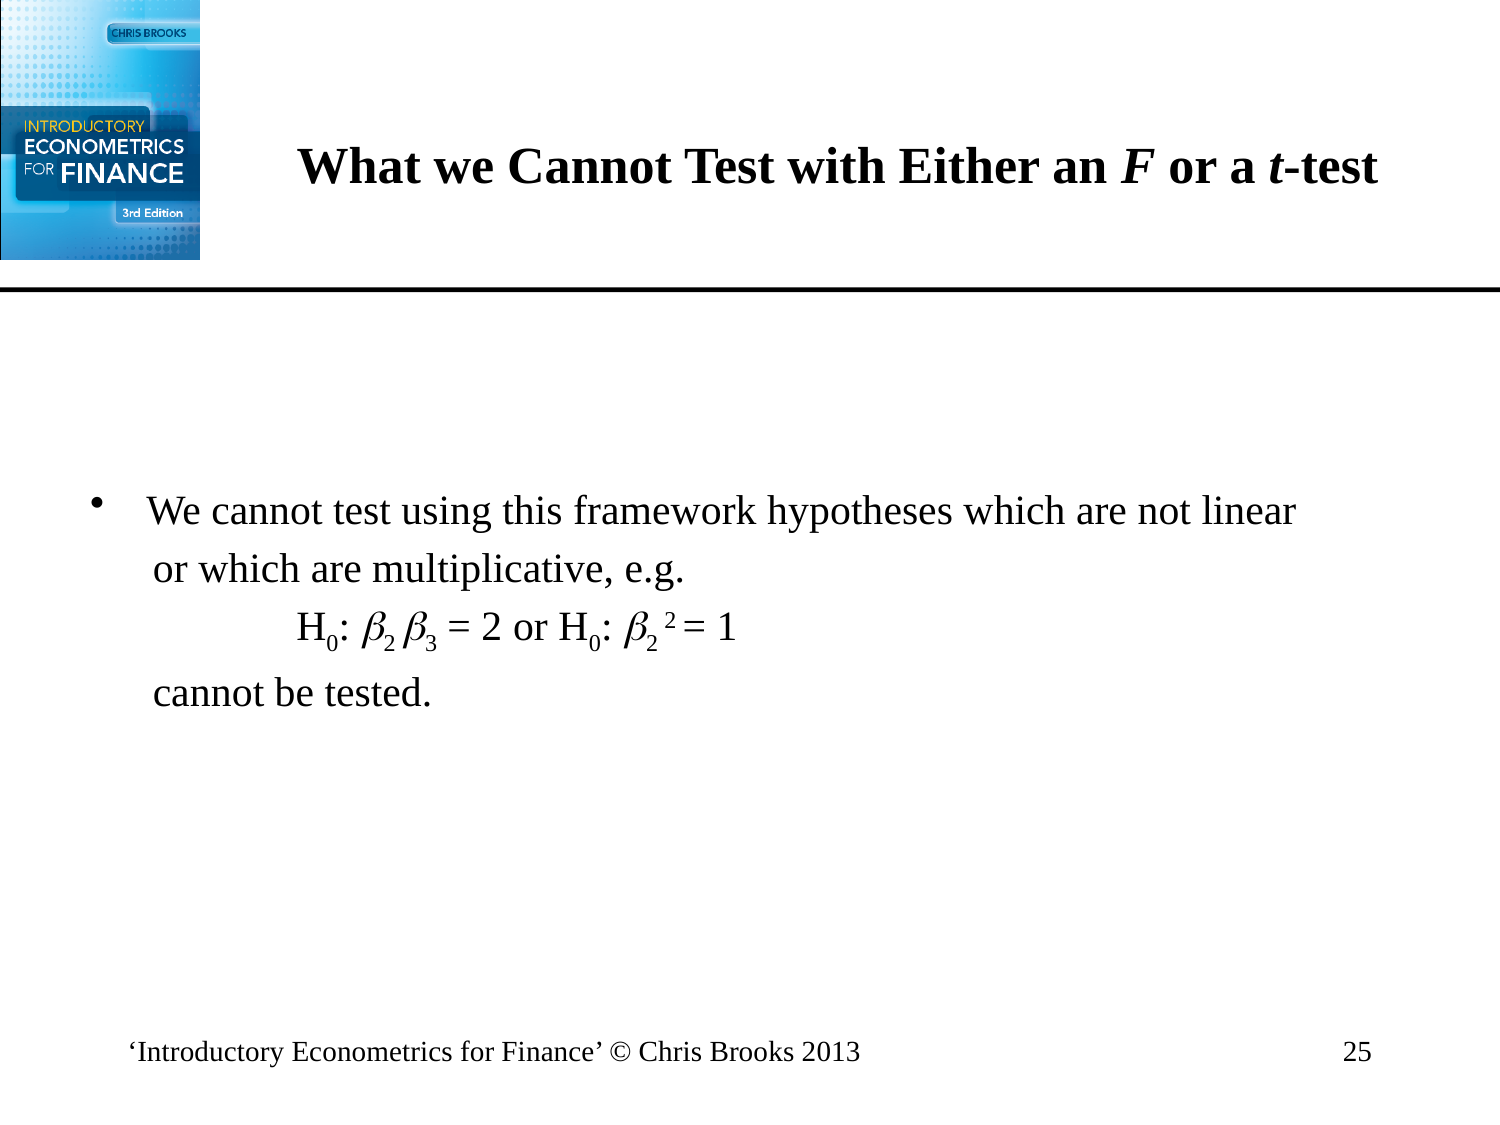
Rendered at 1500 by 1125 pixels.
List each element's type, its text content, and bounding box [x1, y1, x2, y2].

picture [0, 0, 200, 260]
slide_number 25 [1074, 1024, 1388, 1101]
list We cannot test using this framework hypotheses which are not linear or which are multiplicative, e.g. H0: 2 3 = 2 or H0: 2 2 = 1 cannot be tested. [75, 299, 1463, 994]
title What we Cannot Test with Either an F or a t-test [200, 99, 1475, 288]
slide_number ‘Introductory Econometrics for Finance’ © Chris Brooks 2013 [112, 1024, 963, 1101]
